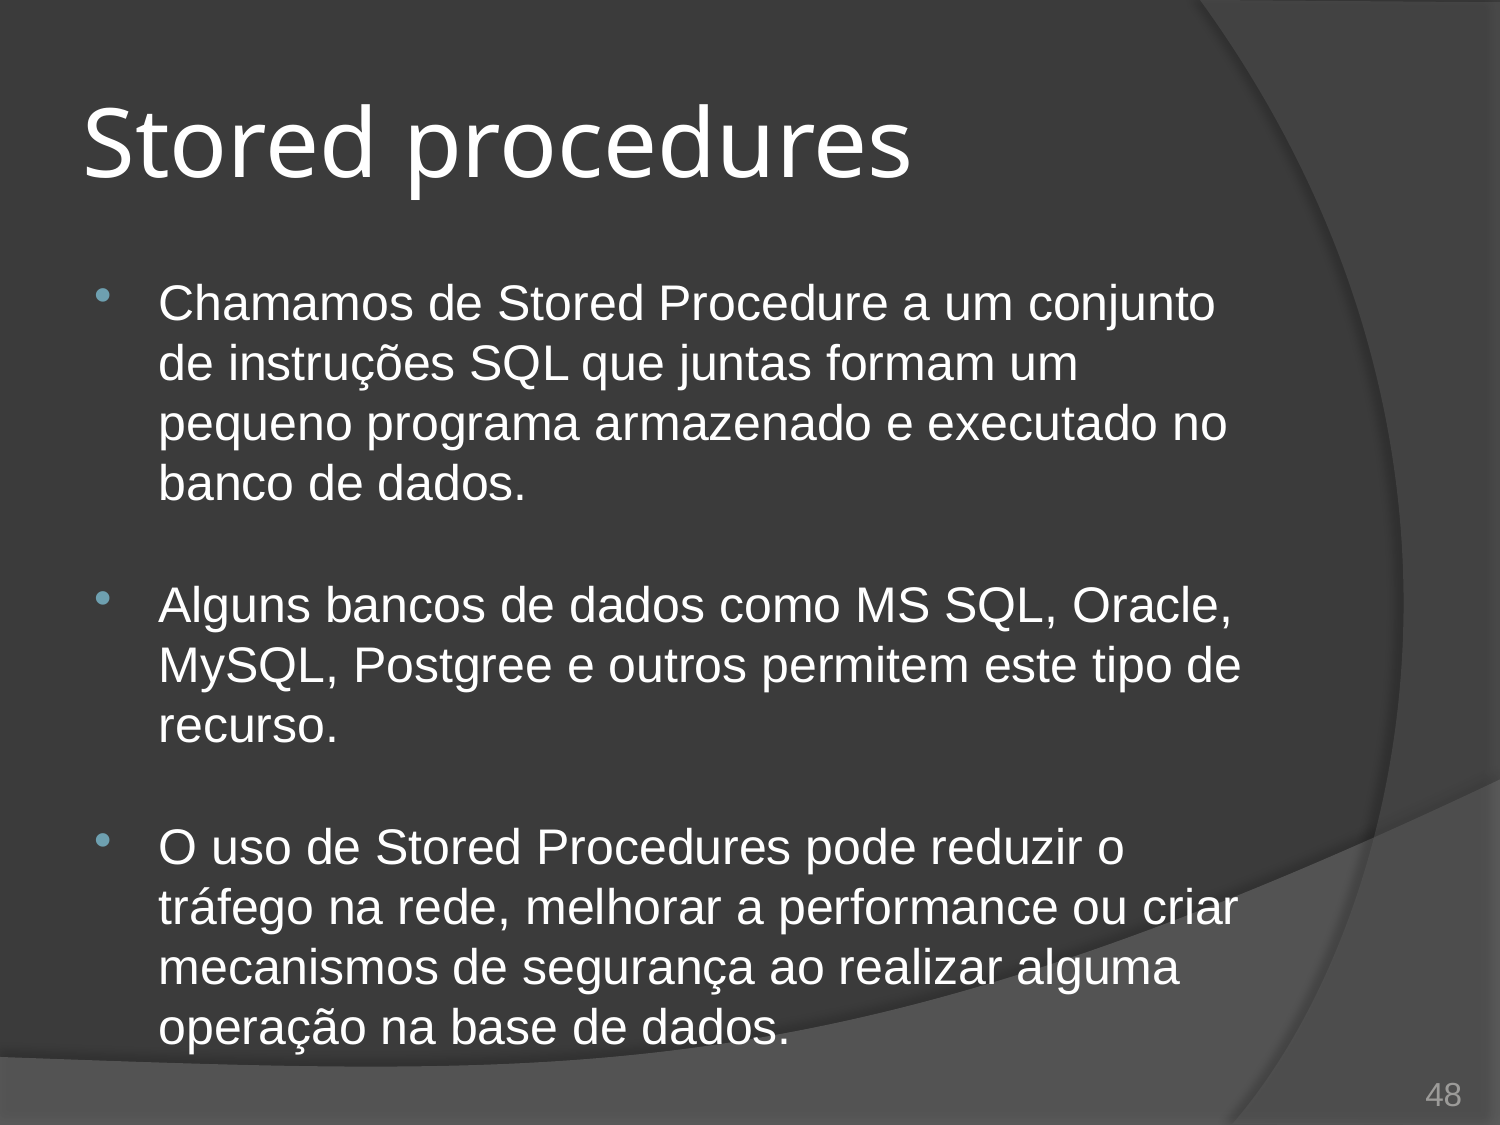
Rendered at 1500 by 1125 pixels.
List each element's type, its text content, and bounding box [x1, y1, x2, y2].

slide_number 48 [1337, 1053, 1463, 1114]
title Stored procedures [74, 44, 1301, 233]
list Chamamos de Stored Procedure a um conjunto de instruções SQL que juntas formam um pequeno programa armazenado e executado no banco de dados. Alguns bancos de dados como MS SQL, Oracle, MySQL, Postgree e outros permitem este tipo de recurso. O uso de Stored Procedures pode reduzir o tráfego na rede, melhorar a performance ou criar mecanismos de segurança ao realizar alguma operação na base de dados. [74, 262, 1301, 1006]
